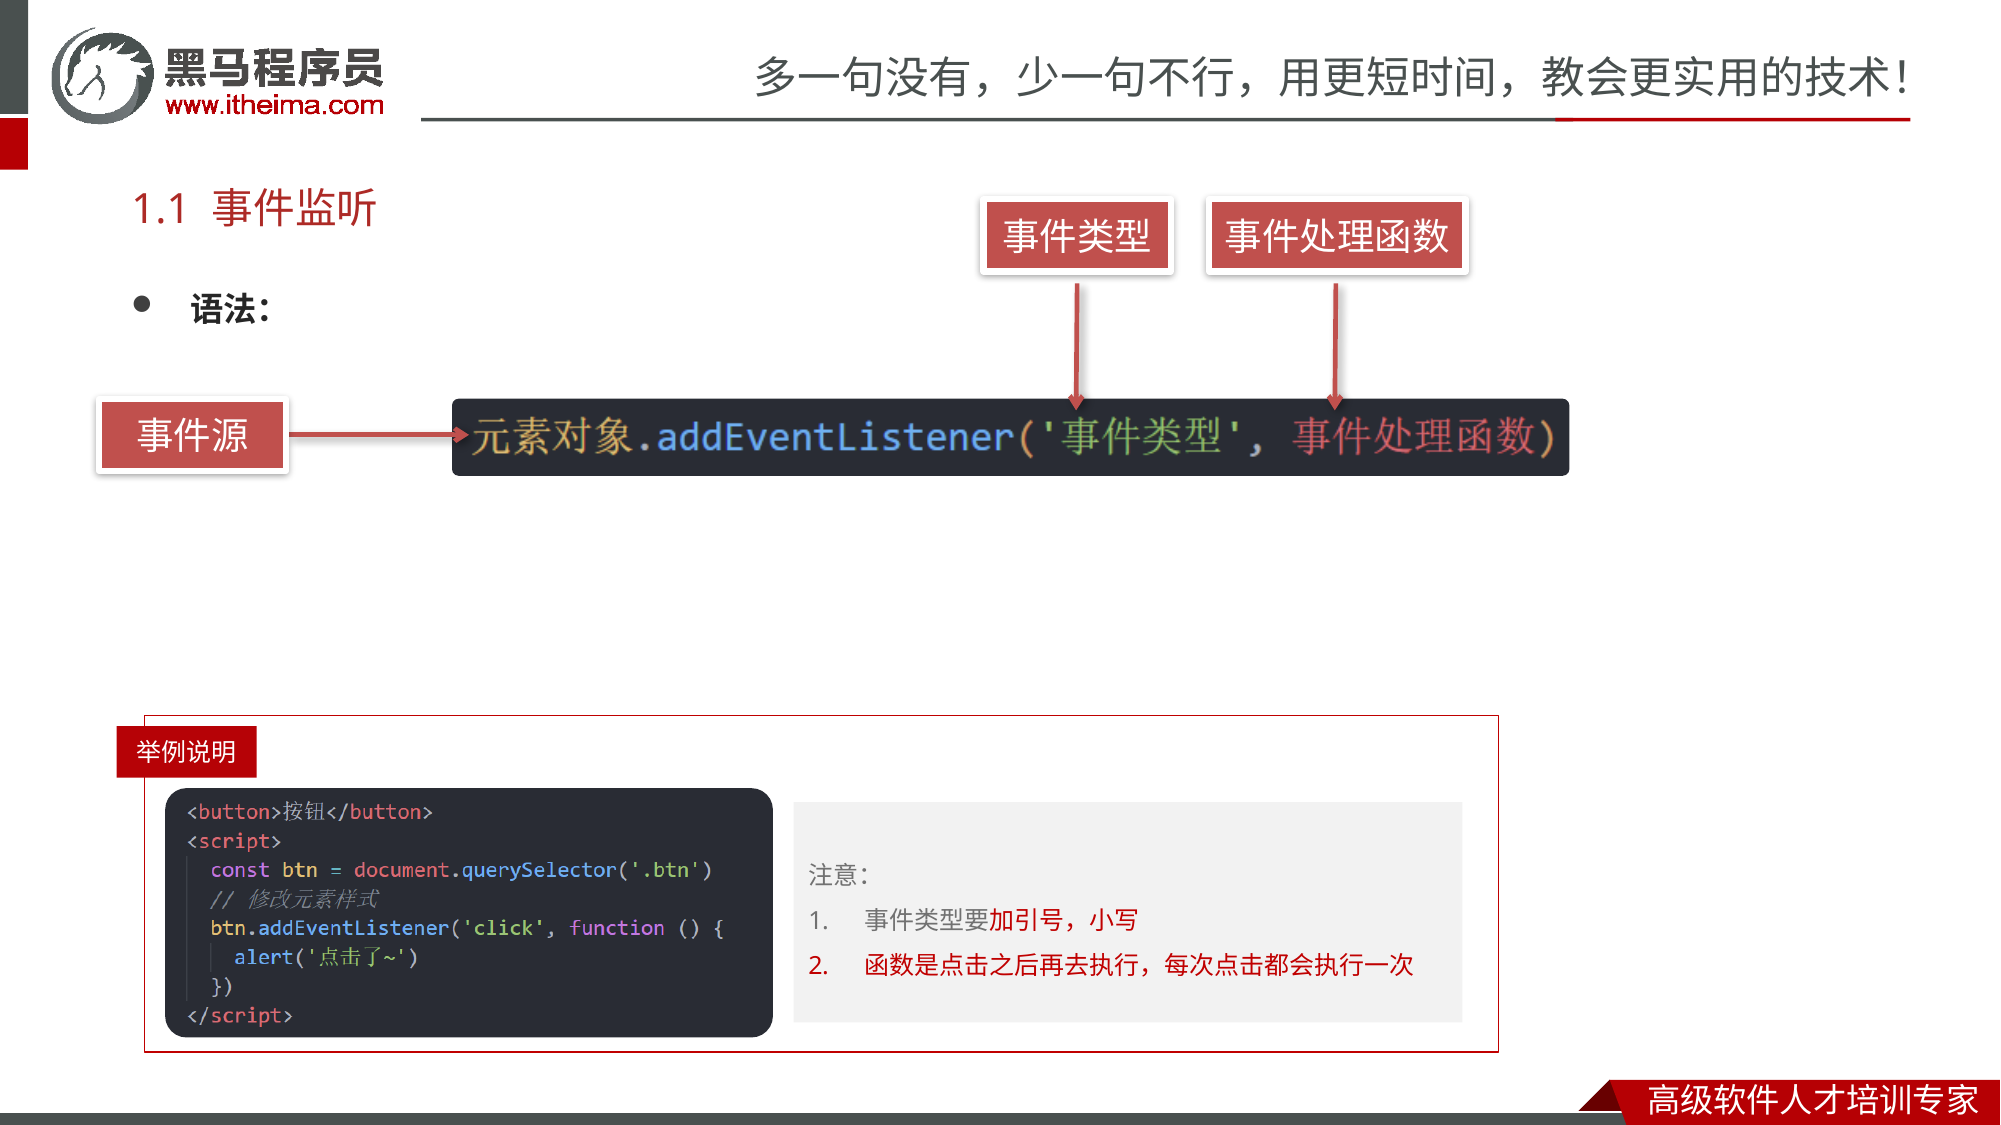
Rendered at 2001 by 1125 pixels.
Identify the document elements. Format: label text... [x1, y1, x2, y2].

picture [451, 398, 1570, 477]
text_box 注意： 事件类型要加引号，小写 函数是点击之后再去执行，每次点击都会执行一次 [791, 800, 1465, 1024]
picture [50, 26, 384, 125]
text_box 事件处理函数 [1206, 196, 1469, 275]
text_box 事件类型 [980, 196, 1174, 275]
title 1.1 事件监听 [116, 164, 1880, 250]
list 语法： [116, 261, 1876, 1008]
text_box 事件源 [96, 396, 289, 474]
text_box [142, 713, 1501, 1054]
text_box 举例说明 [115, 724, 259, 780]
picture [164, 787, 774, 1038]
